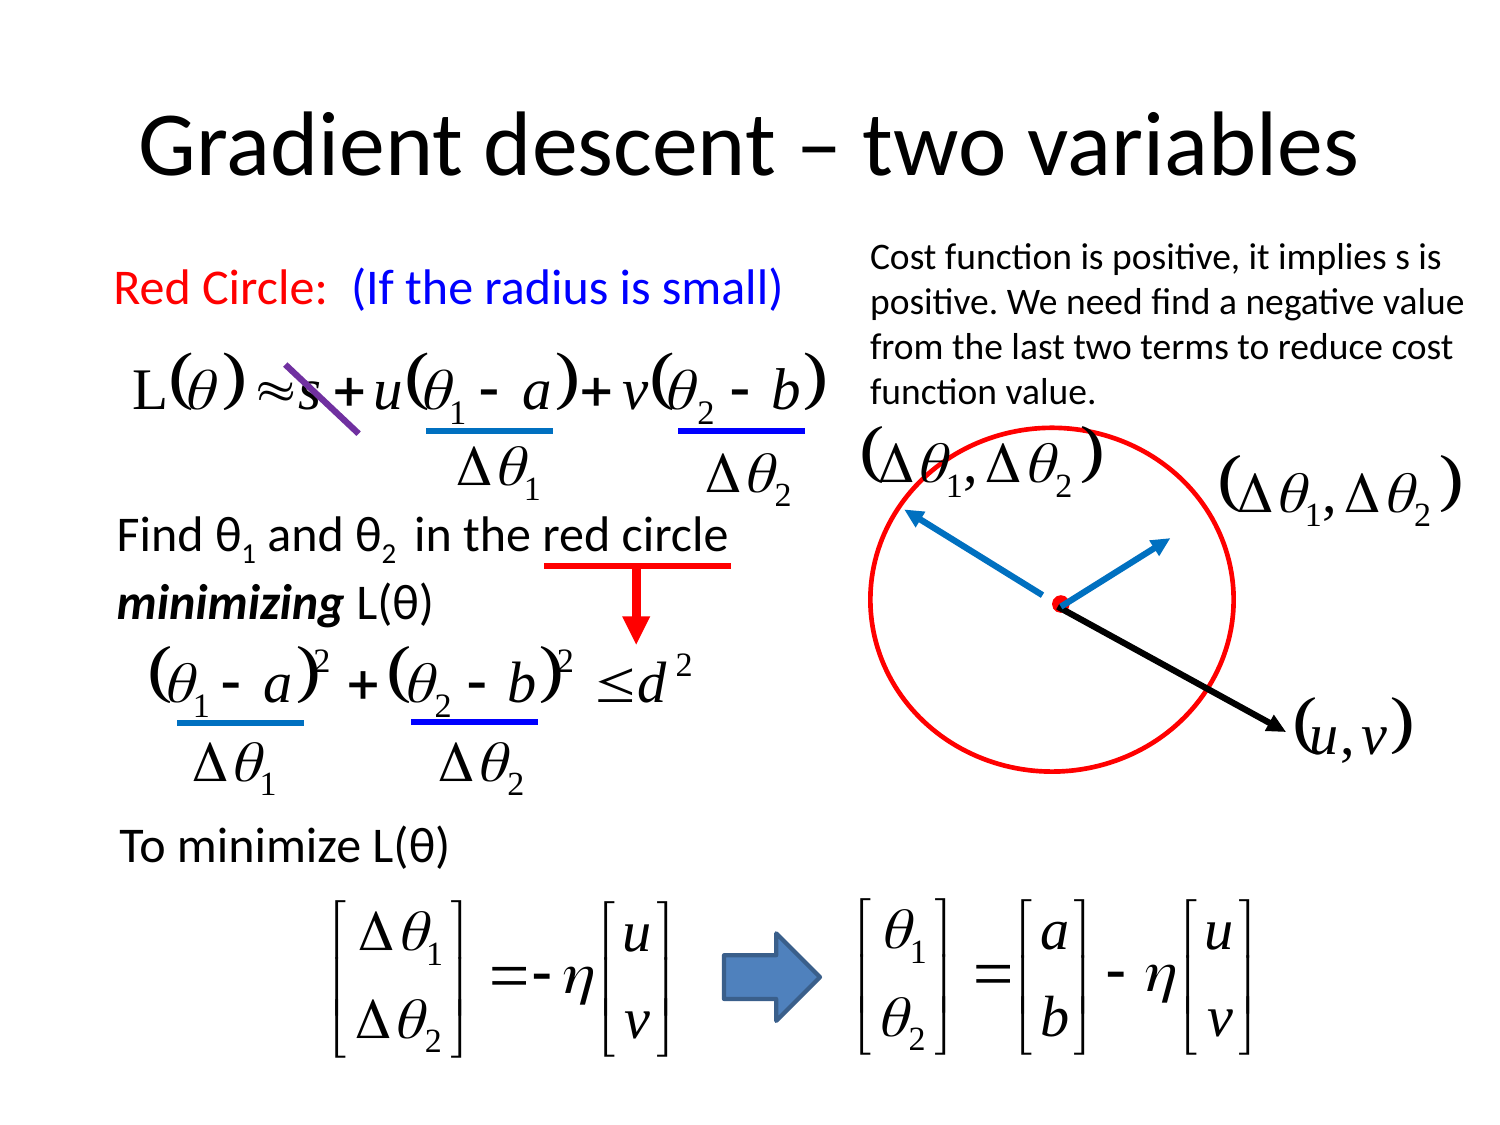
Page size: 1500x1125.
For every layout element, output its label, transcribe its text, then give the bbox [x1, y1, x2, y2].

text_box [285, 364, 359, 434]
text_box (If the radius is small) [336, 246, 838, 322]
text_box Cost function is positive, it implies s is positive. We need find a negative value from the last two terms to reduce cost function value. [855, 224, 1489, 420]
title Gradient descent – two variables [75, 45, 1425, 233]
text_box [904, 515, 1043, 596]
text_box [723, 884, 1270, 1070]
text_box [868, 434, 1236, 774]
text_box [447, 440, 550, 511]
text_box Find θ1 and θ2 in the red circle minimizing L(θ) [101, 493, 826, 637]
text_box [696, 438, 804, 517]
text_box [321, 886, 692, 1072]
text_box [123, 350, 828, 435]
text_box Red Circle: [98, 246, 336, 322]
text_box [428, 736, 537, 806]
text_box To minimize L(θ) [104, 804, 829, 880]
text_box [1285, 695, 1417, 779]
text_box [140, 634, 705, 727]
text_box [1060, 538, 1171, 607]
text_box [1057, 606, 1286, 733]
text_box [1210, 453, 1465, 537]
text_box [183, 736, 286, 806]
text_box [851, 424, 1106, 508]
